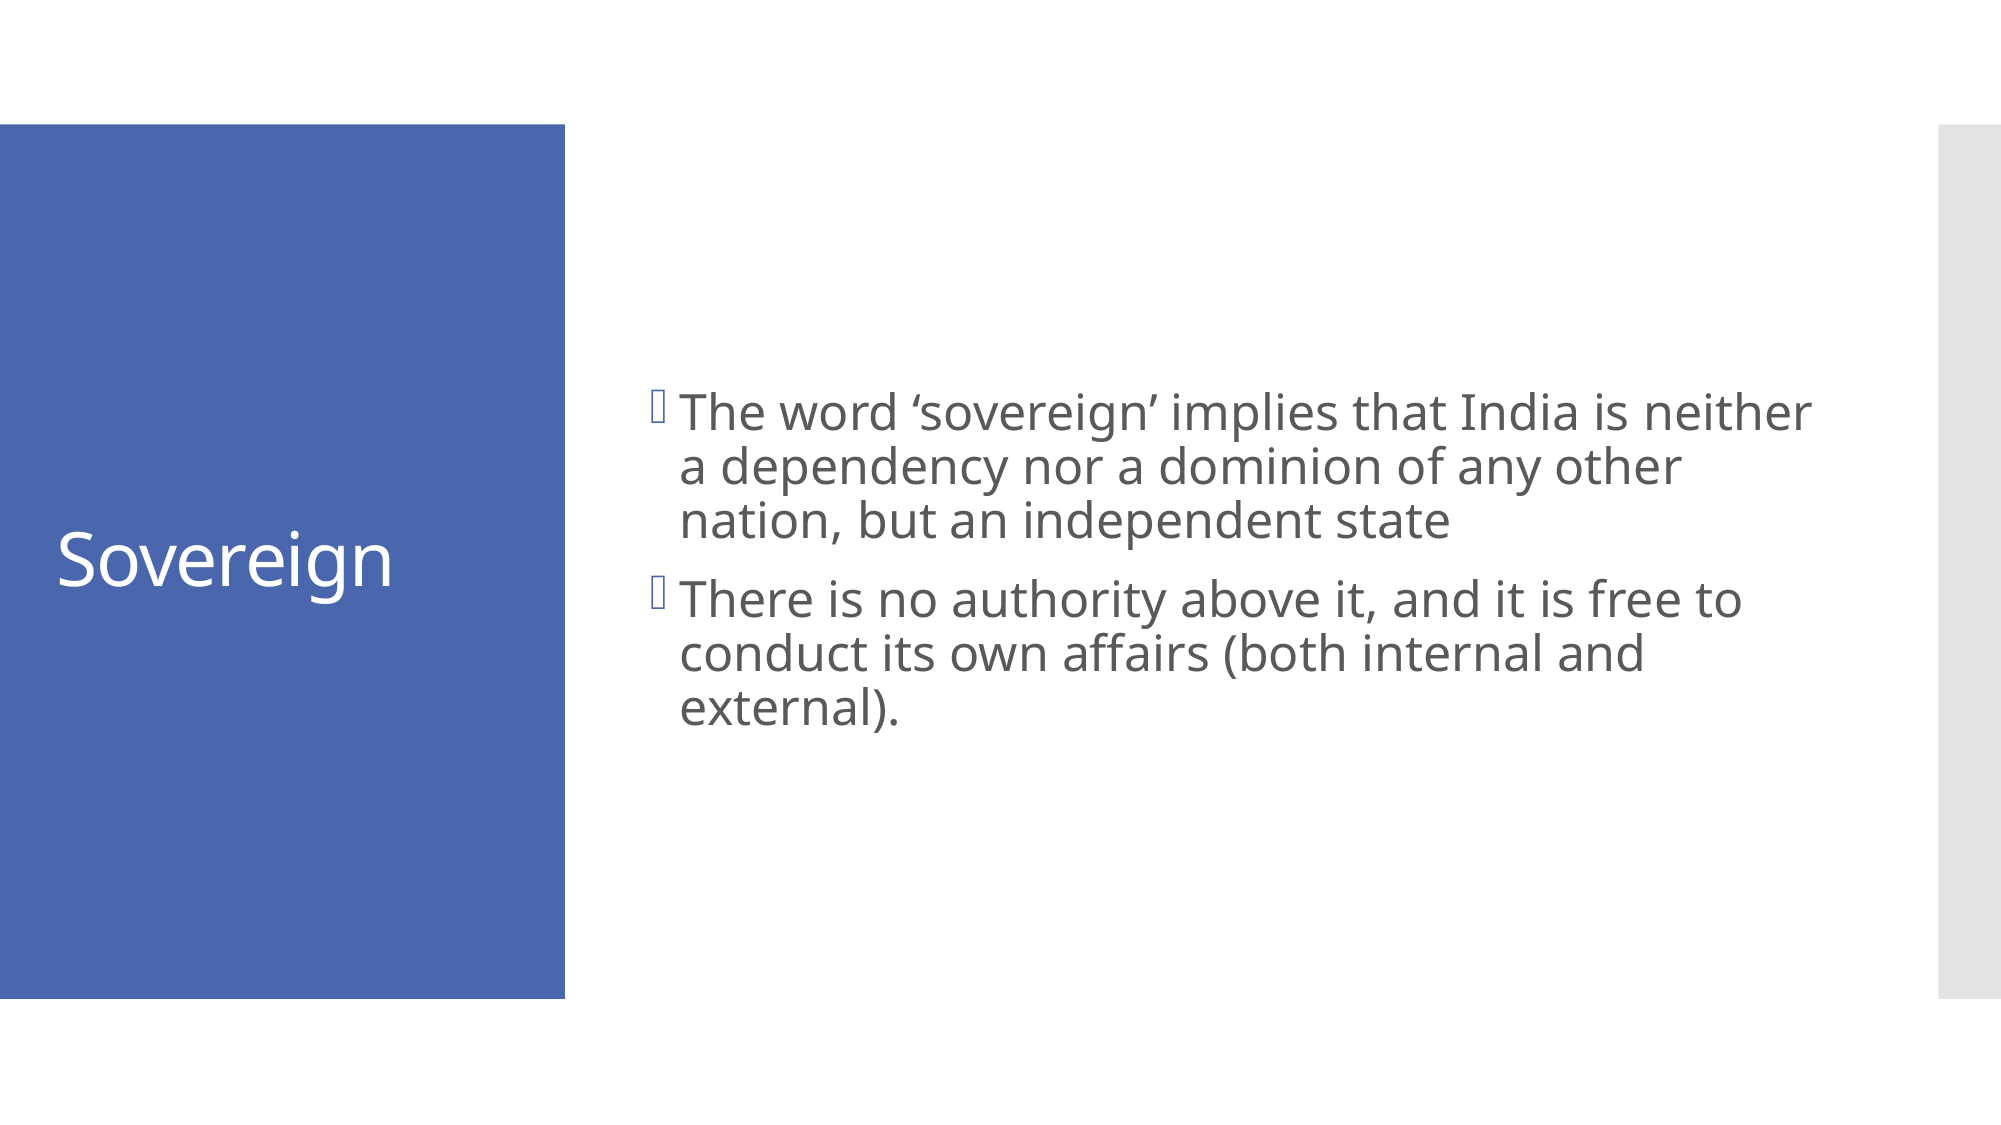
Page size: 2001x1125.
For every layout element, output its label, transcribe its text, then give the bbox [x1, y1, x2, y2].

title Sovereign [41, 184, 525, 940]
list The word ‘sovereign’ implies that India is neither a dependency nor a dominion of any other nation, but an independent state There is no authority above it, and it is free to conduct its own affairs (both internal and external). [634, 141, 1835, 982]
